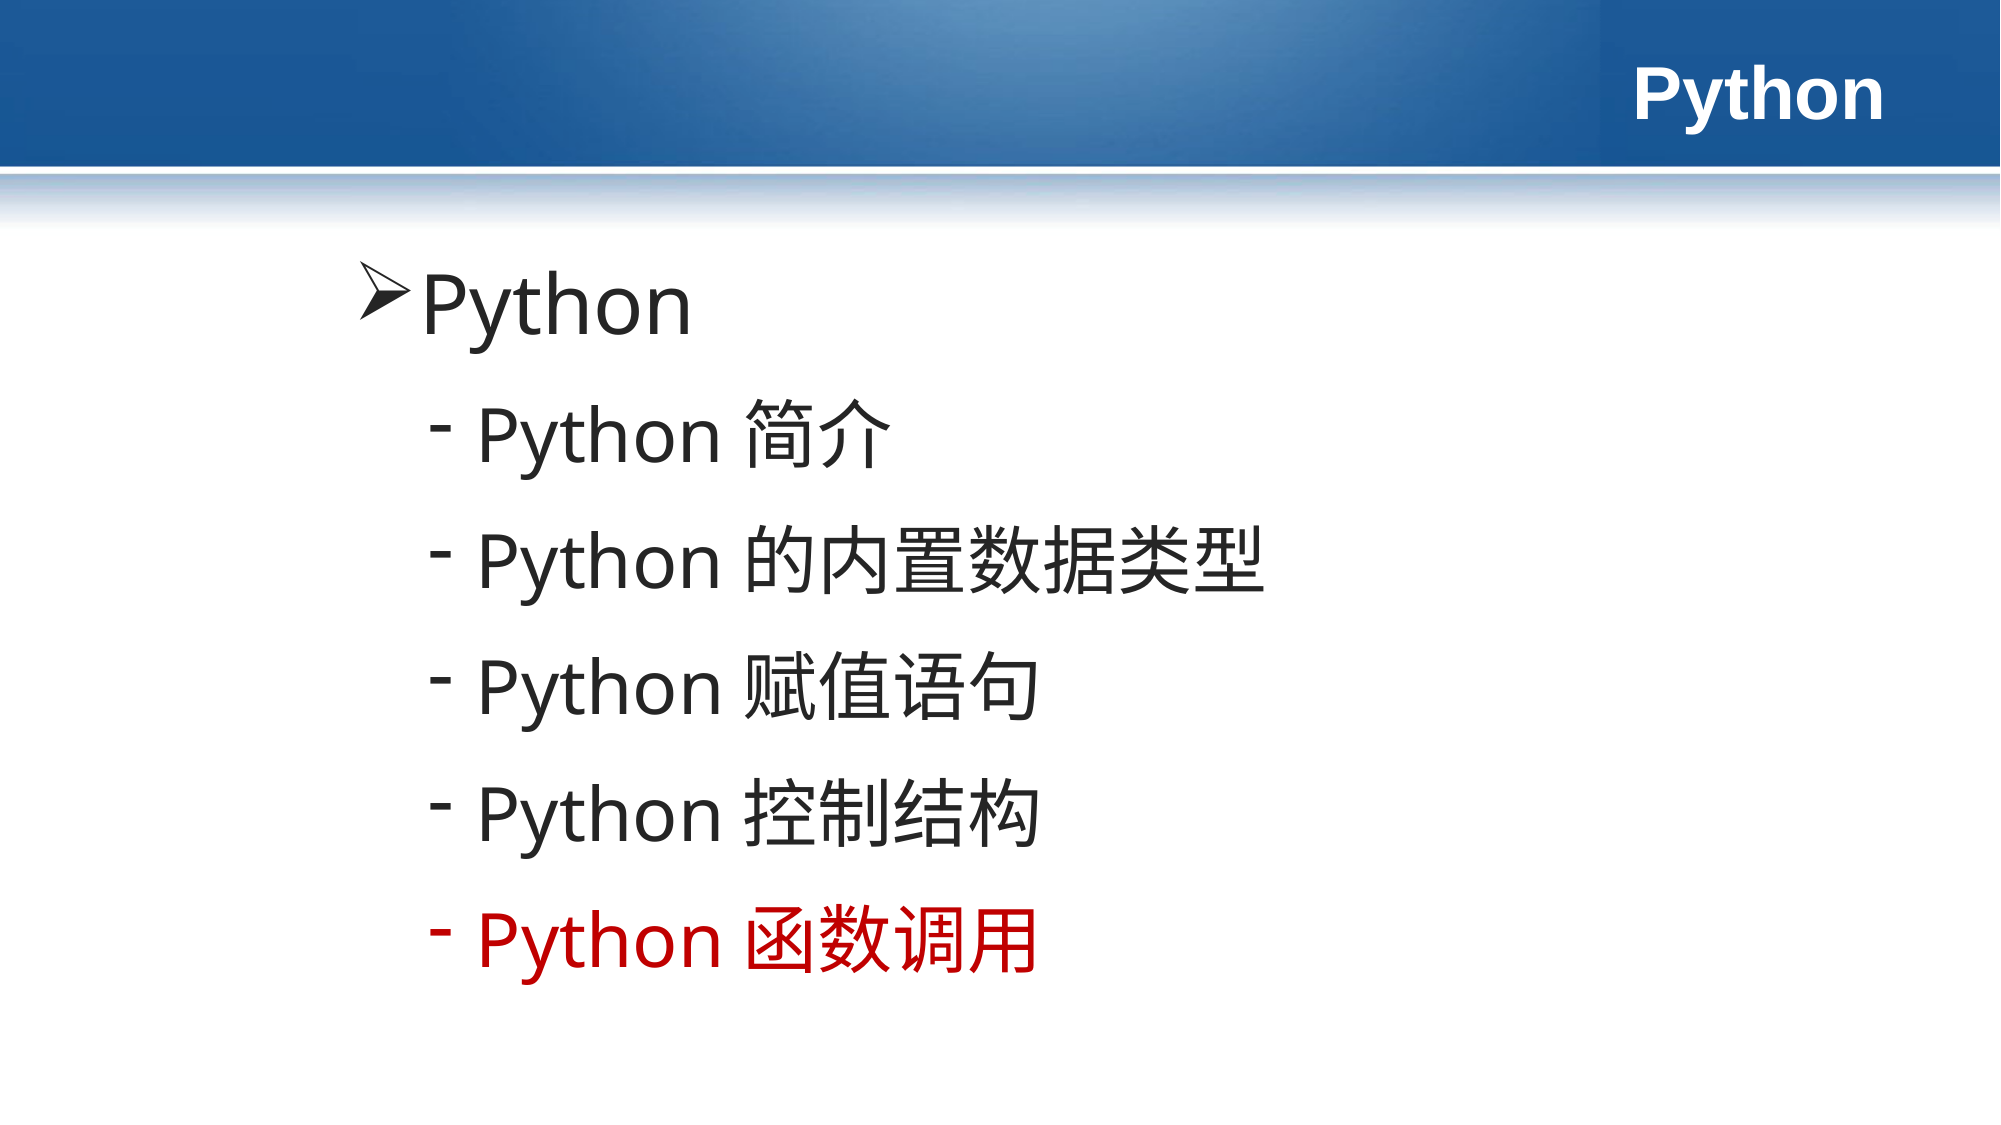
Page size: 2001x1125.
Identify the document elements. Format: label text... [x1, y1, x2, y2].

text_box Python Python Python简介 Python的内置数据类型 Python赋值语句 Python控制结构 Python函数调用 [351, 42, 1888, 983]
picture [0, 0, 2000, 1125]
